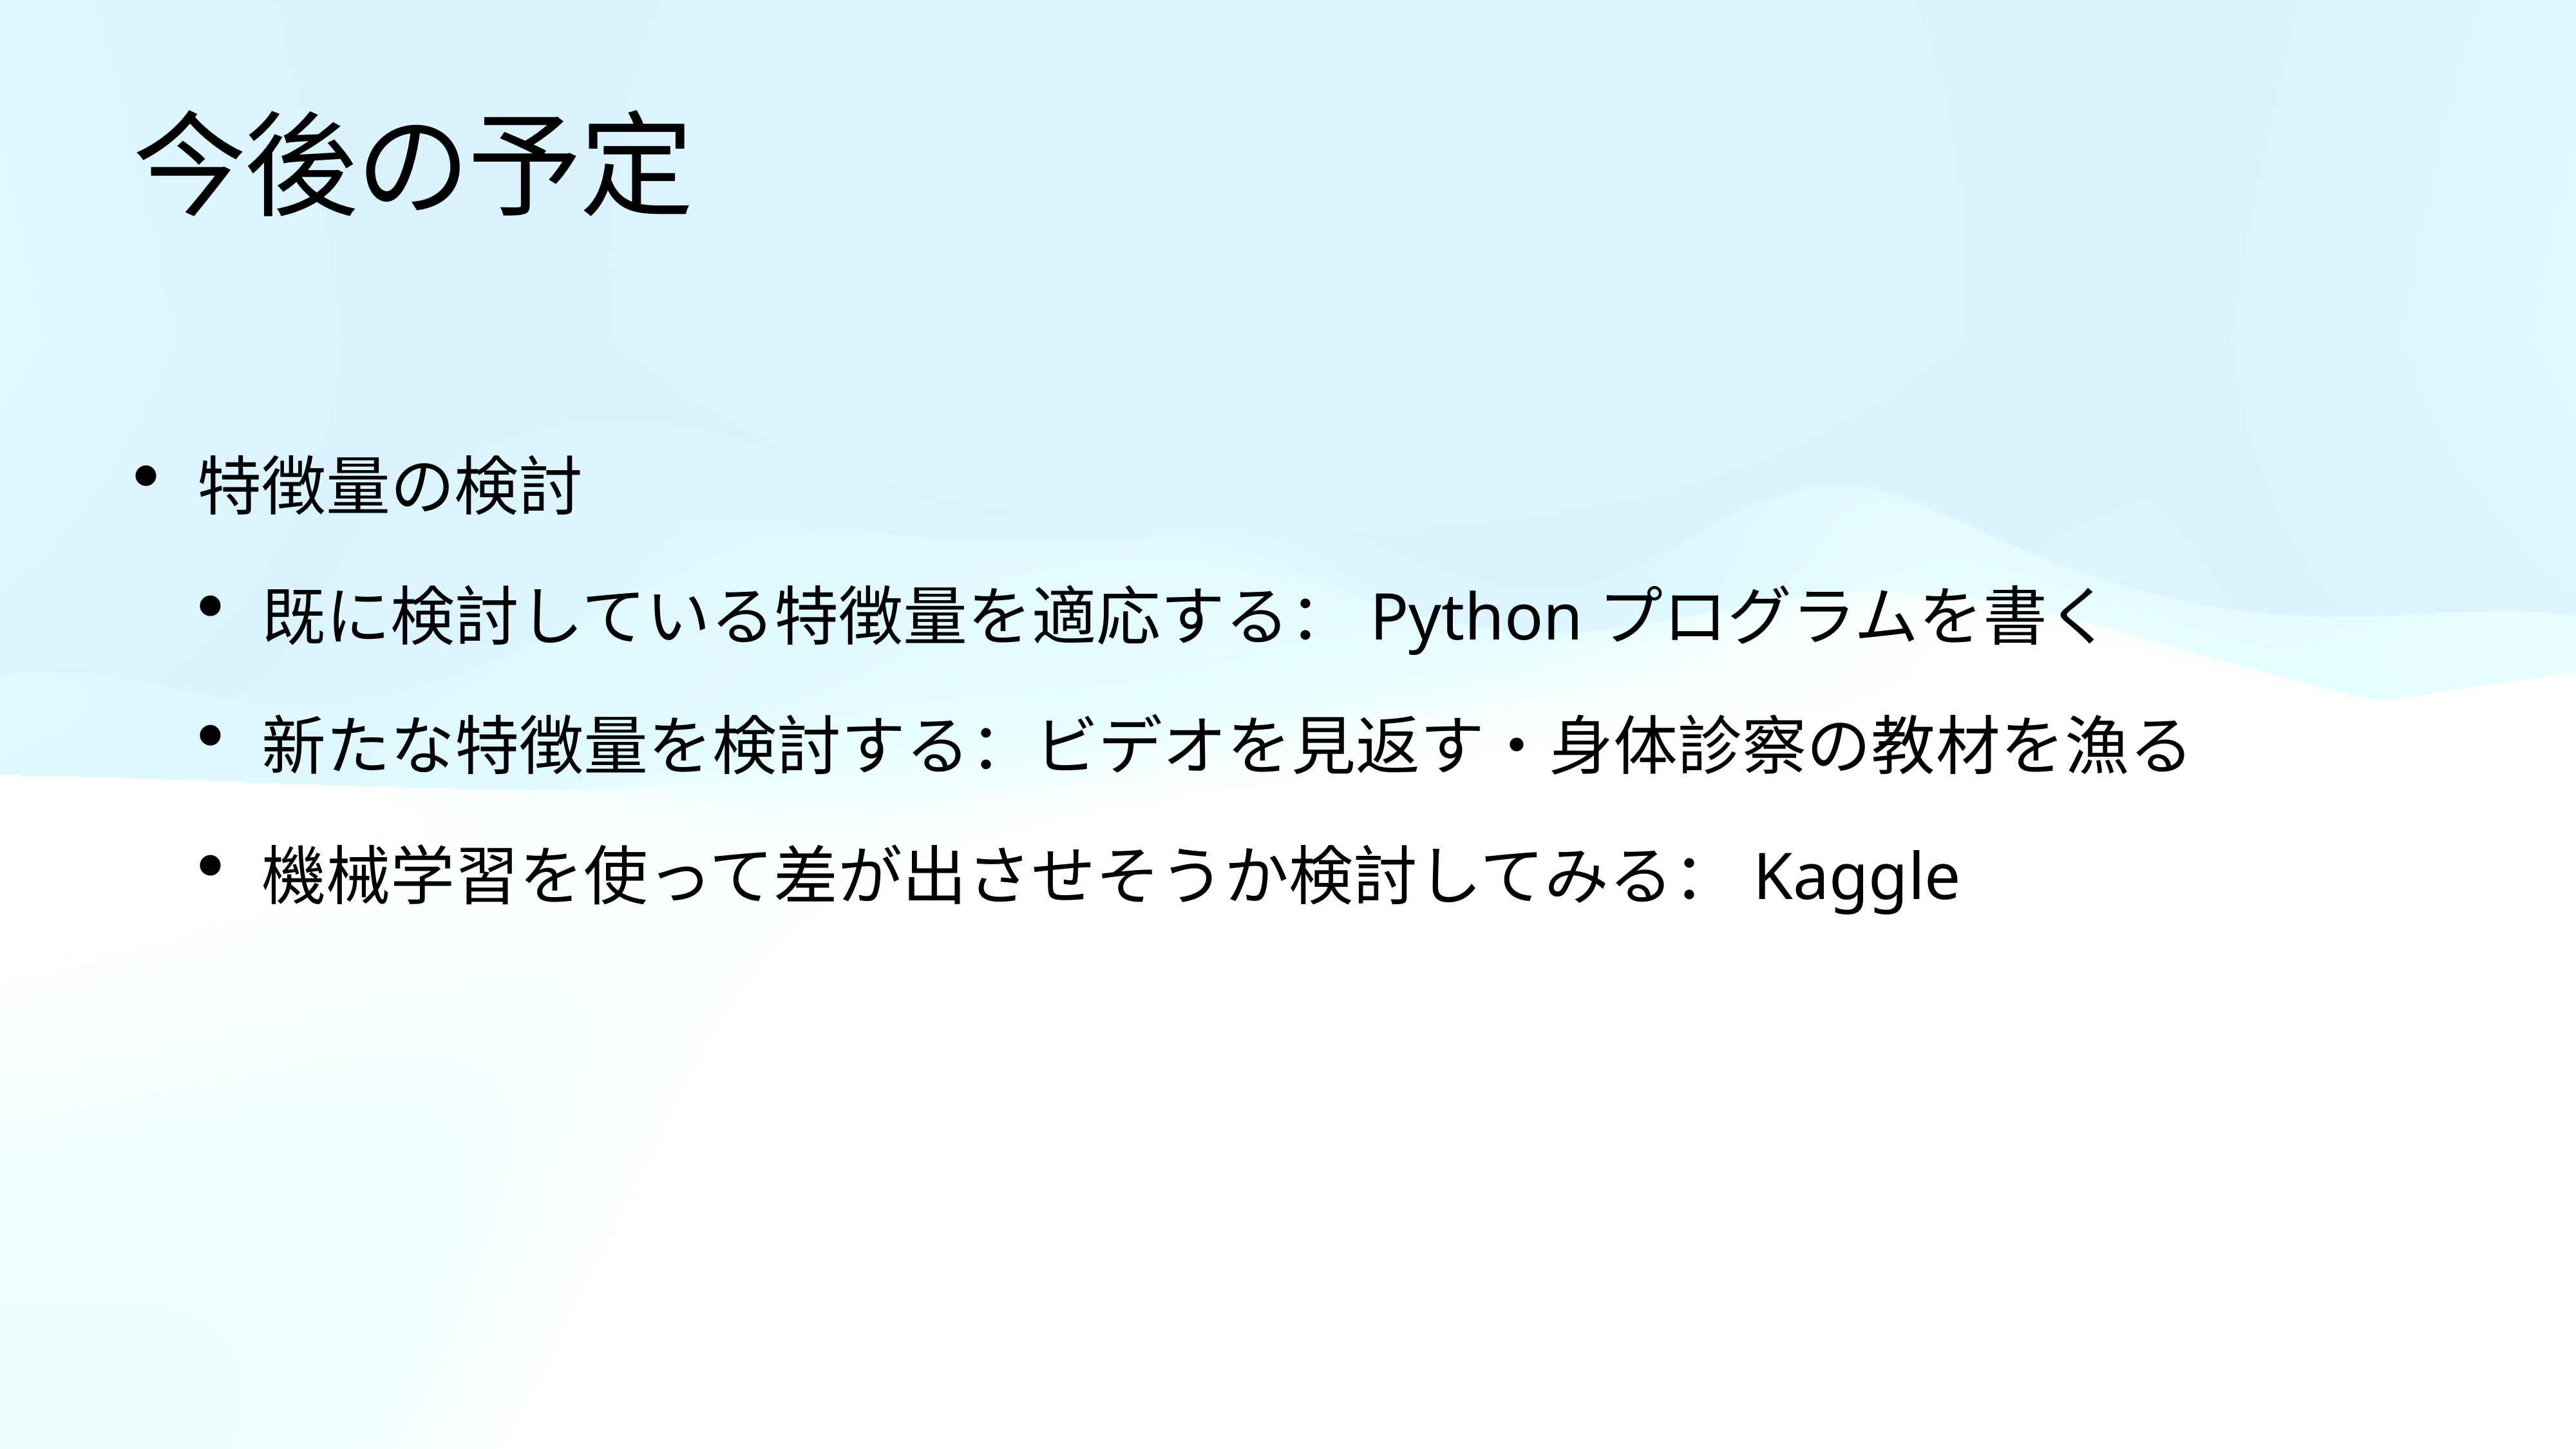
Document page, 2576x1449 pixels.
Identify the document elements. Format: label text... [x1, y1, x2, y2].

title 今後の予定 [127, 113, 2449, 266]
list 特徴量の検討 既に検討している特徴量を適応する：Pythonプログラムを書く 新たな特徴量を検討する：ビデオを見返す・身体診察の教材を漁る 機械学習を使って差が出させそうか検討してみる：Kaggle [127, 448, 2449, 1321]
picture [0, 0, 2576, 1449]
